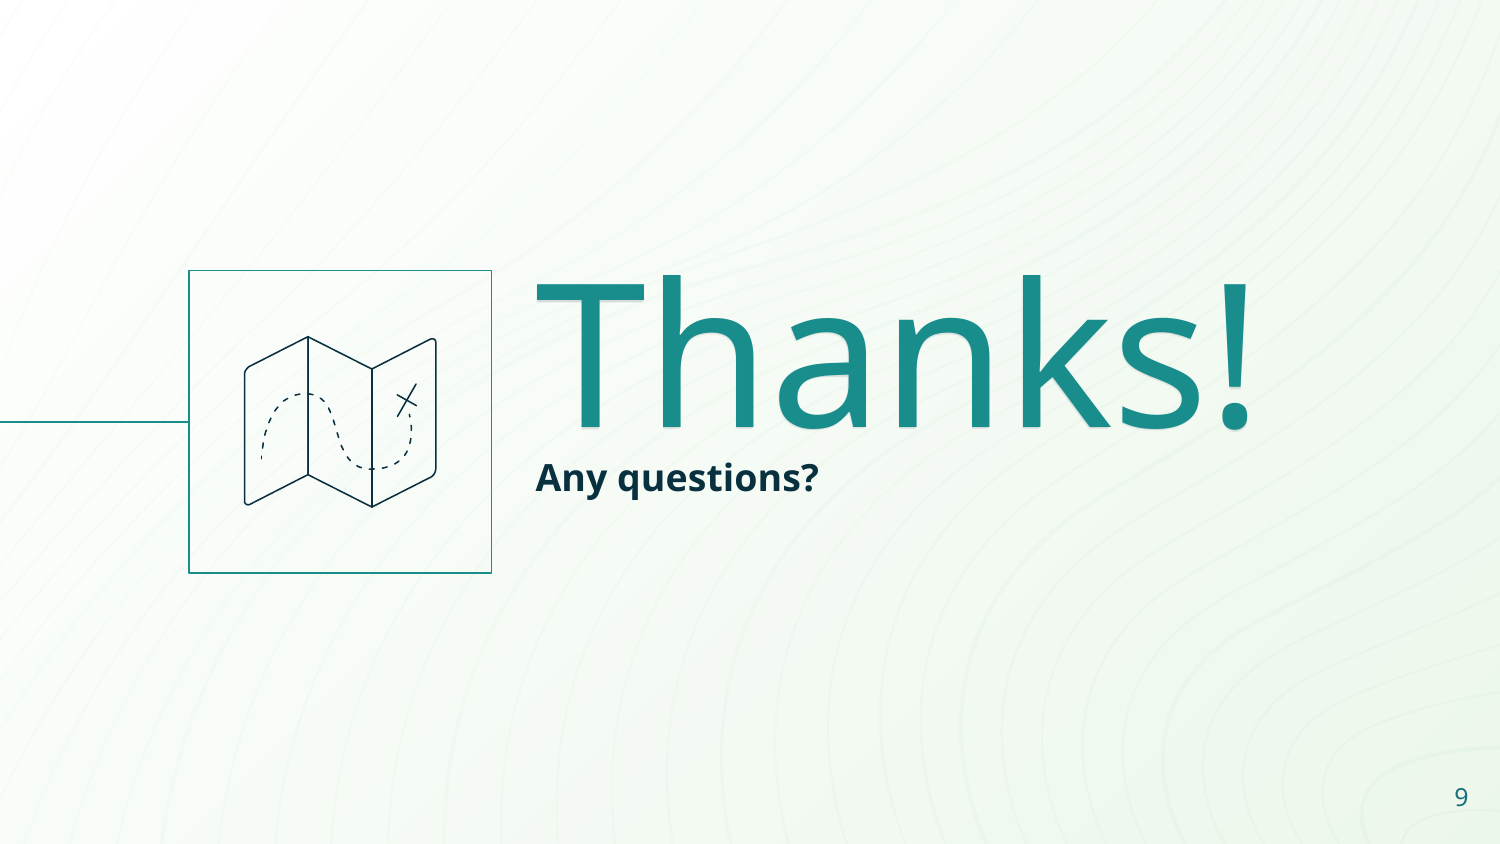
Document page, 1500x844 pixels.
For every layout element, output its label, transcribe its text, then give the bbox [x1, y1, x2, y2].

subtitle Any questions? [535, 454, 1332, 580]
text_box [244, 336, 437, 508]
slide_number 9 [1378, 766, 1469, 832]
title Thanks! [535, 264, 1332, 454]
text_box [188, 270, 492, 574]
